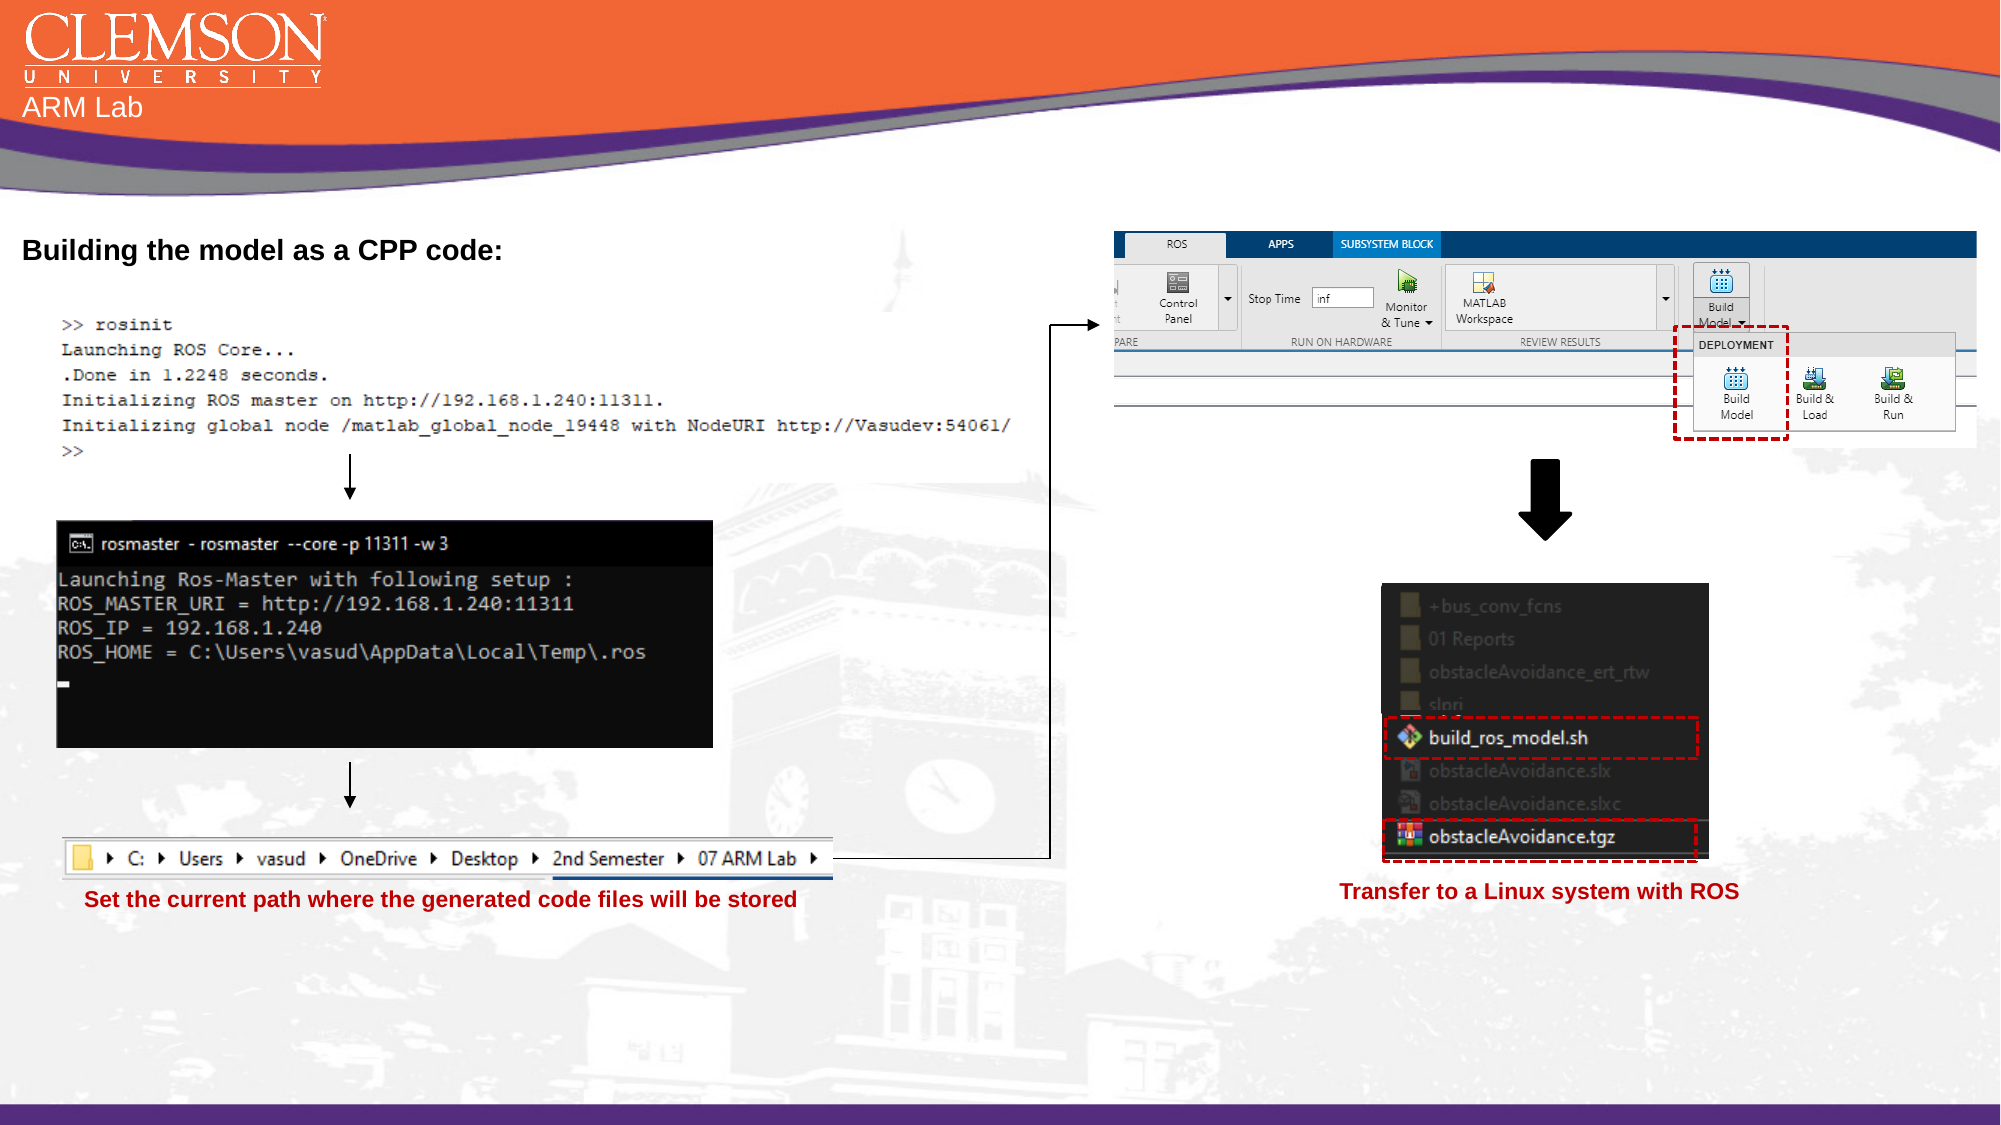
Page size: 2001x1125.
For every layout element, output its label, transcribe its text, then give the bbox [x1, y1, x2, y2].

text_box Set the current path where the generated code files will be stored [56, 876, 827, 920]
text_box ARM Lab [7, 81, 557, 131]
text_box Transfer to a Linux system with ROS [1321, 869, 1759, 912]
picture [0, 0, 2001, 1125]
text_box [1518, 459, 1573, 541]
text_box Building the model as a CPP code: [7, 224, 538, 274]
